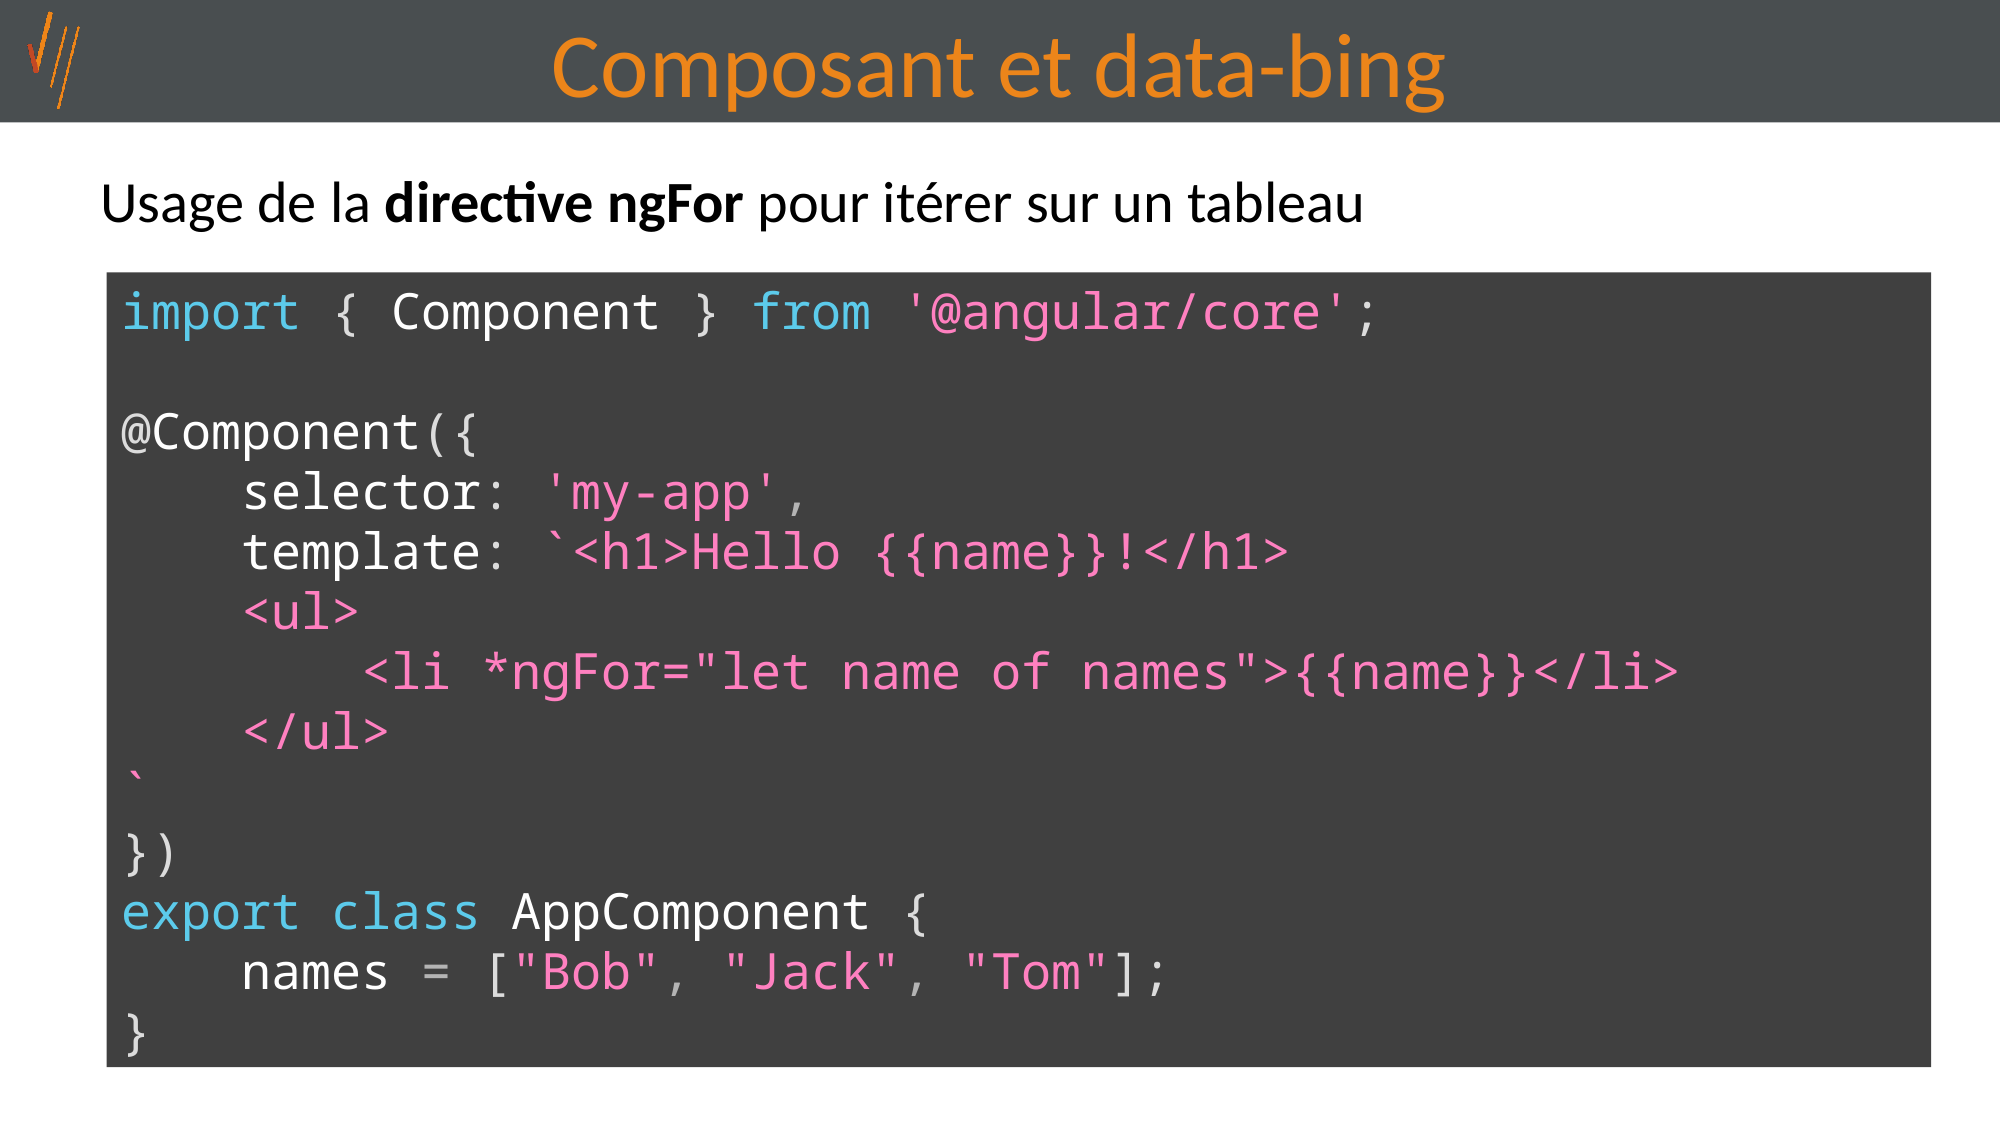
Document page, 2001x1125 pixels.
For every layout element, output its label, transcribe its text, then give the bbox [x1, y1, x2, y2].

picture [0, 6, 109, 116]
text_box Composant et data-bing [0, 0, 2000, 123]
text_box import { Component } from '@angular/core'; @Component({ selector: 'my-app', template: `<h1>Hello {{name}}!</h1> <ul> <li *ngFor="let name of names">{{name}}</li> </ul> ` }) export class AppComponent { names = ["Bob", "Jack", "Tom"]; } [106, 272, 1932, 1068]
text_box Usage de la directive ngFor pour itérer sur un tableau [85, 156, 1915, 242]
